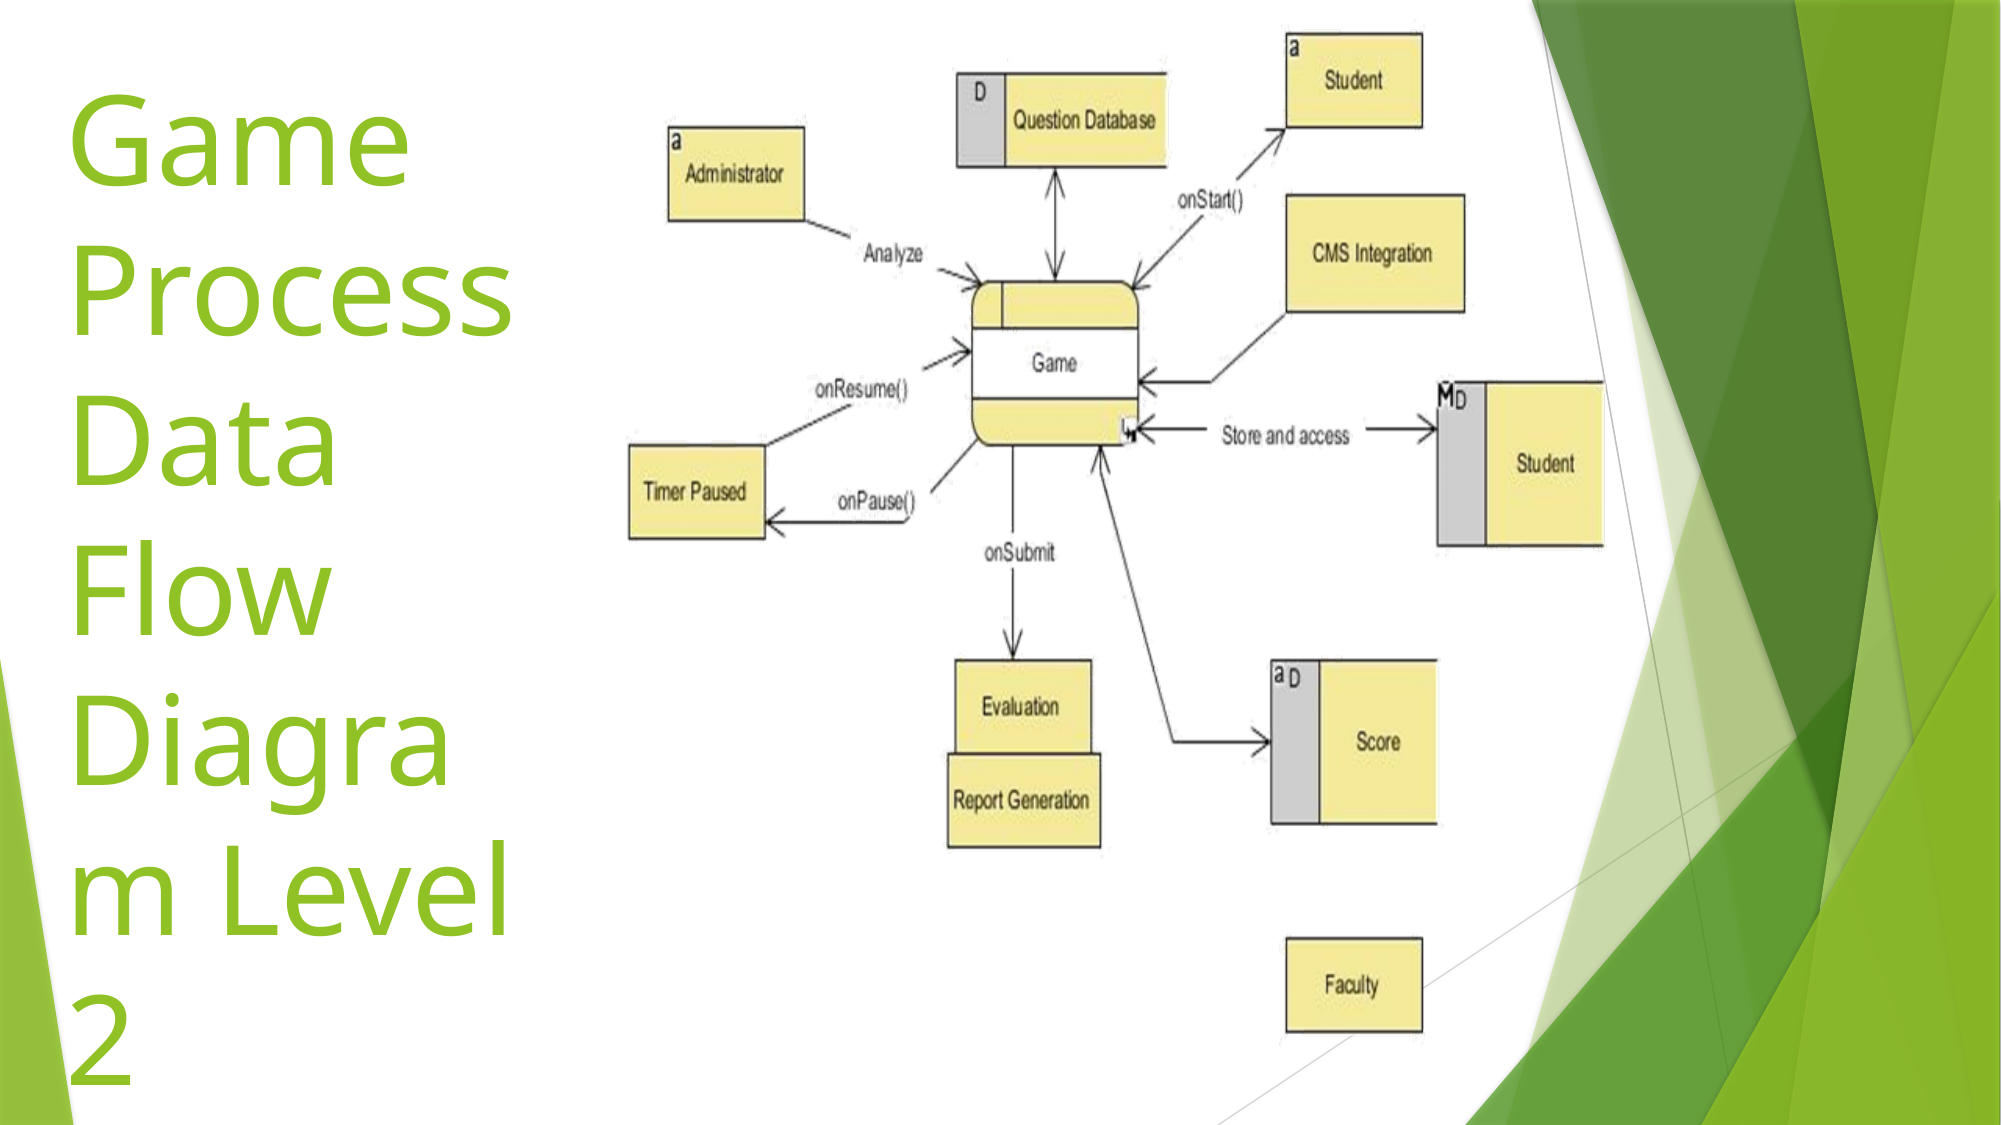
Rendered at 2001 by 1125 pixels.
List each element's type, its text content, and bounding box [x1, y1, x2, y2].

picture [614, 19, 1644, 1085]
text_box Game Process Data Flow Diagram Level 2 [50, 53, 580, 1118]
